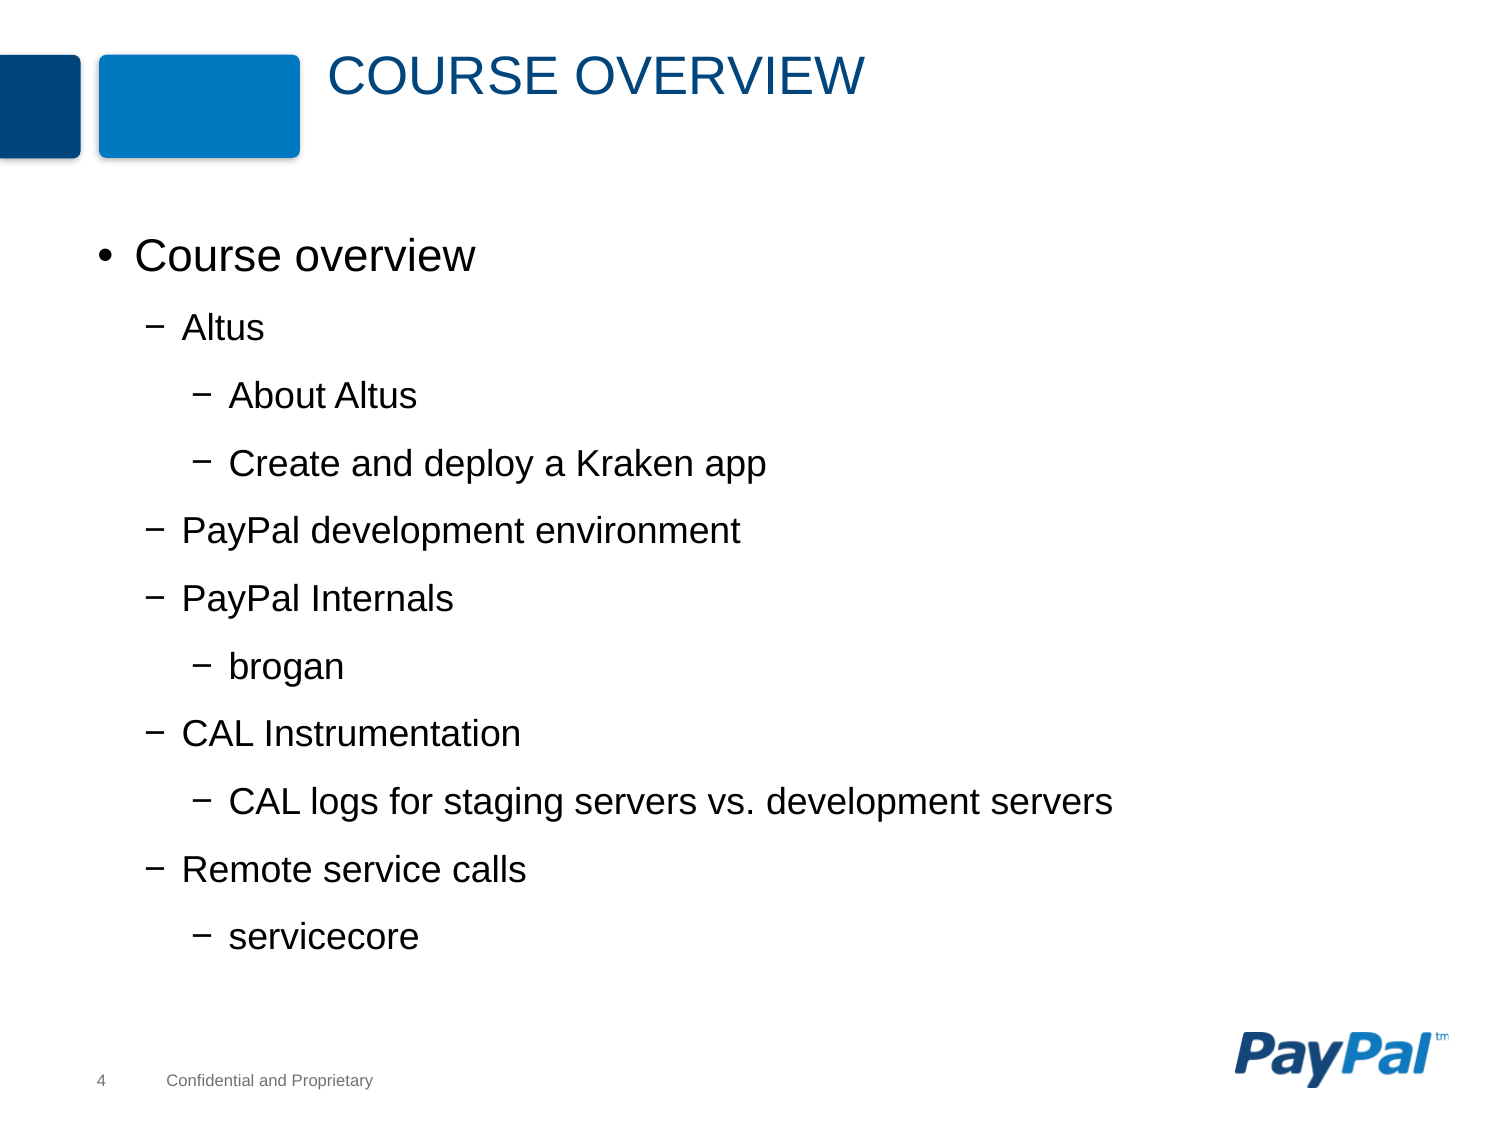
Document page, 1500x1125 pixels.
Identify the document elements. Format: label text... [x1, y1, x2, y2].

list Course overview Altus About Altus Create and deploy a Kraken app PayPal development environment PayPal Internals brogan CAL Instrumentation CAL logs for staging servers vs. development servers Remote service calls servicecore [82, 221, 1413, 1013]
title Course Overview [312, 37, 1463, 175]
picture [1235, 1032, 1449, 1088]
